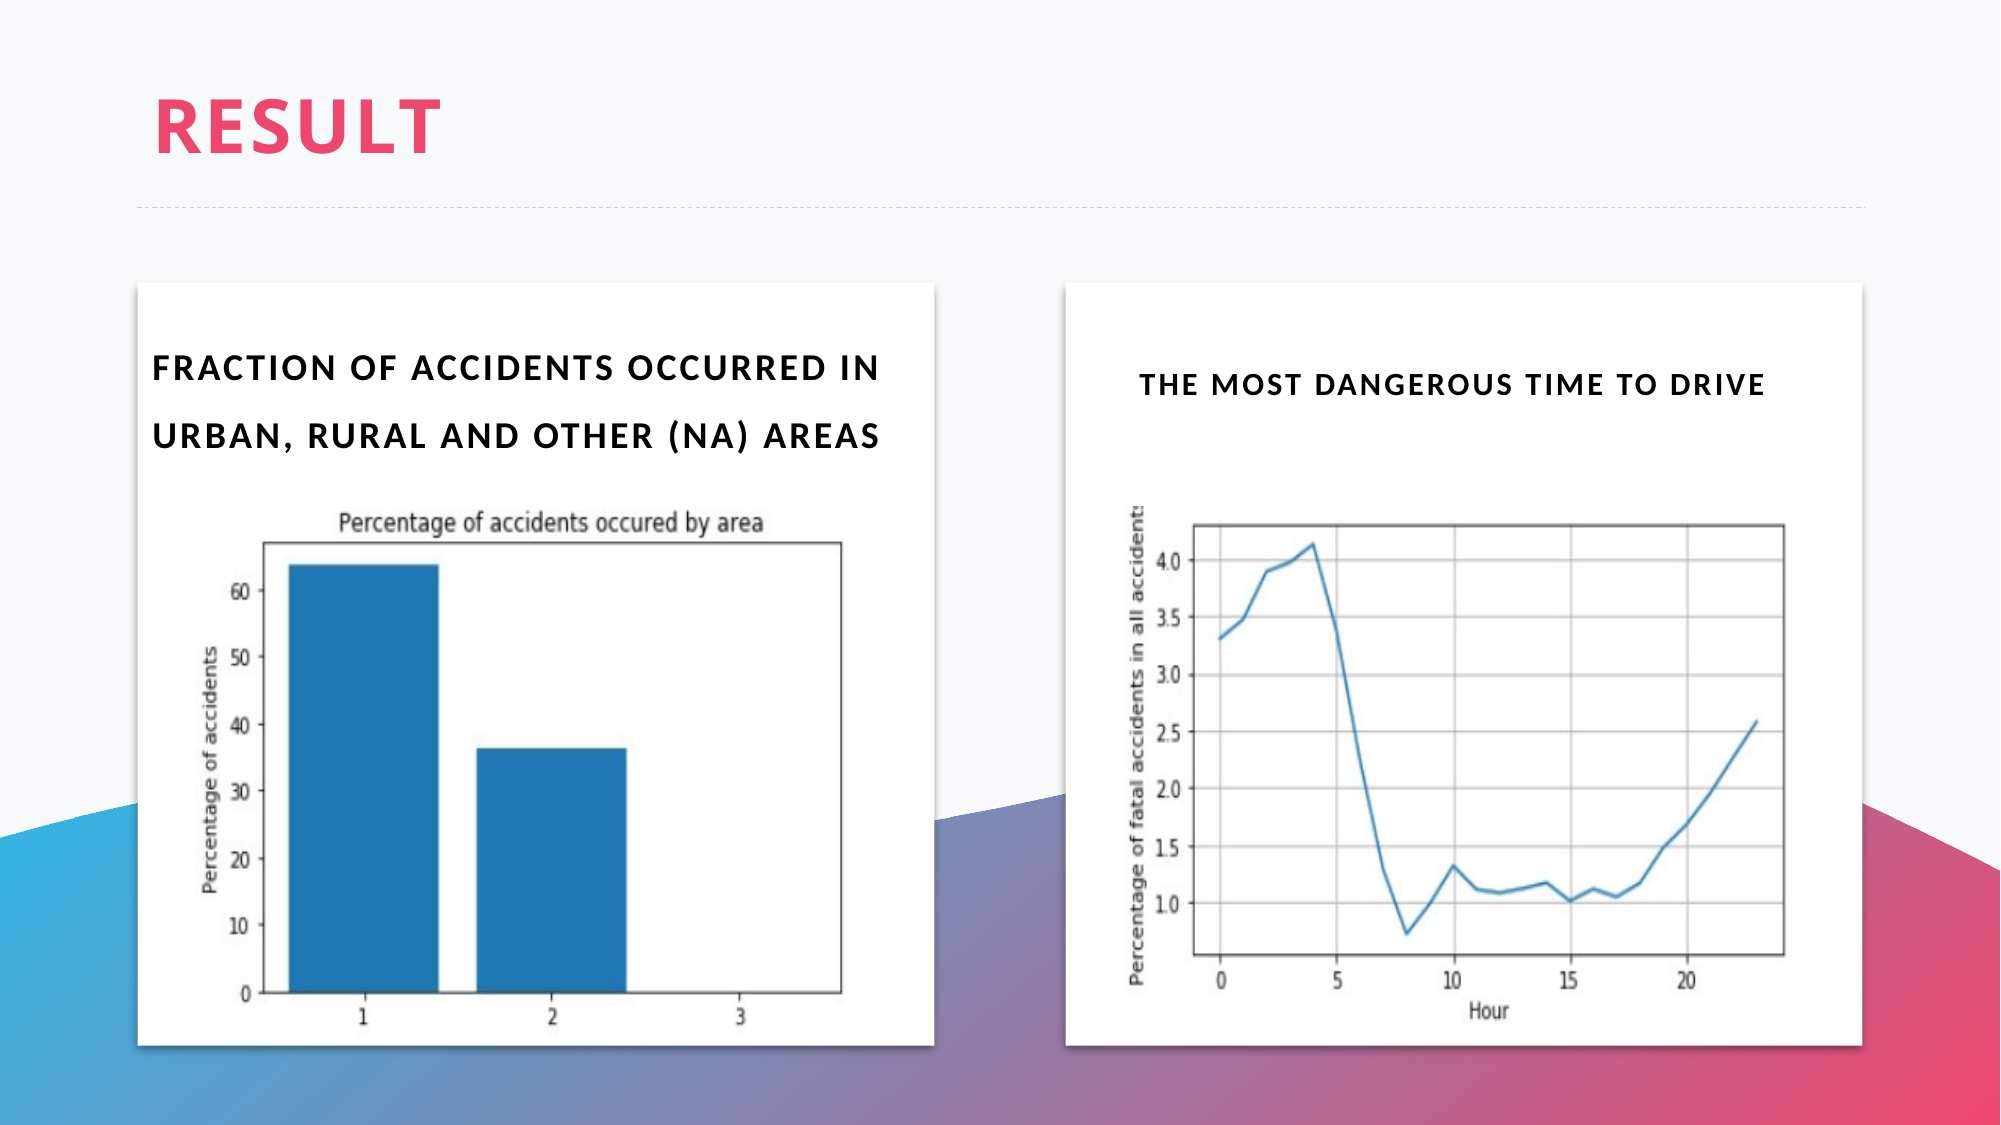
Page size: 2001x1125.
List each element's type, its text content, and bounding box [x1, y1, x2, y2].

list Fraction of Accidents Occurred in Urban, Rural and Other (Na) Areas [137, 311, 899, 474]
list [183, 495, 875, 1036]
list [1124, 506, 1795, 1025]
title RESULT [137, 111, 1863, 208]
list The Most Dangerous Time To Drive [1124, 325, 1795, 452]
